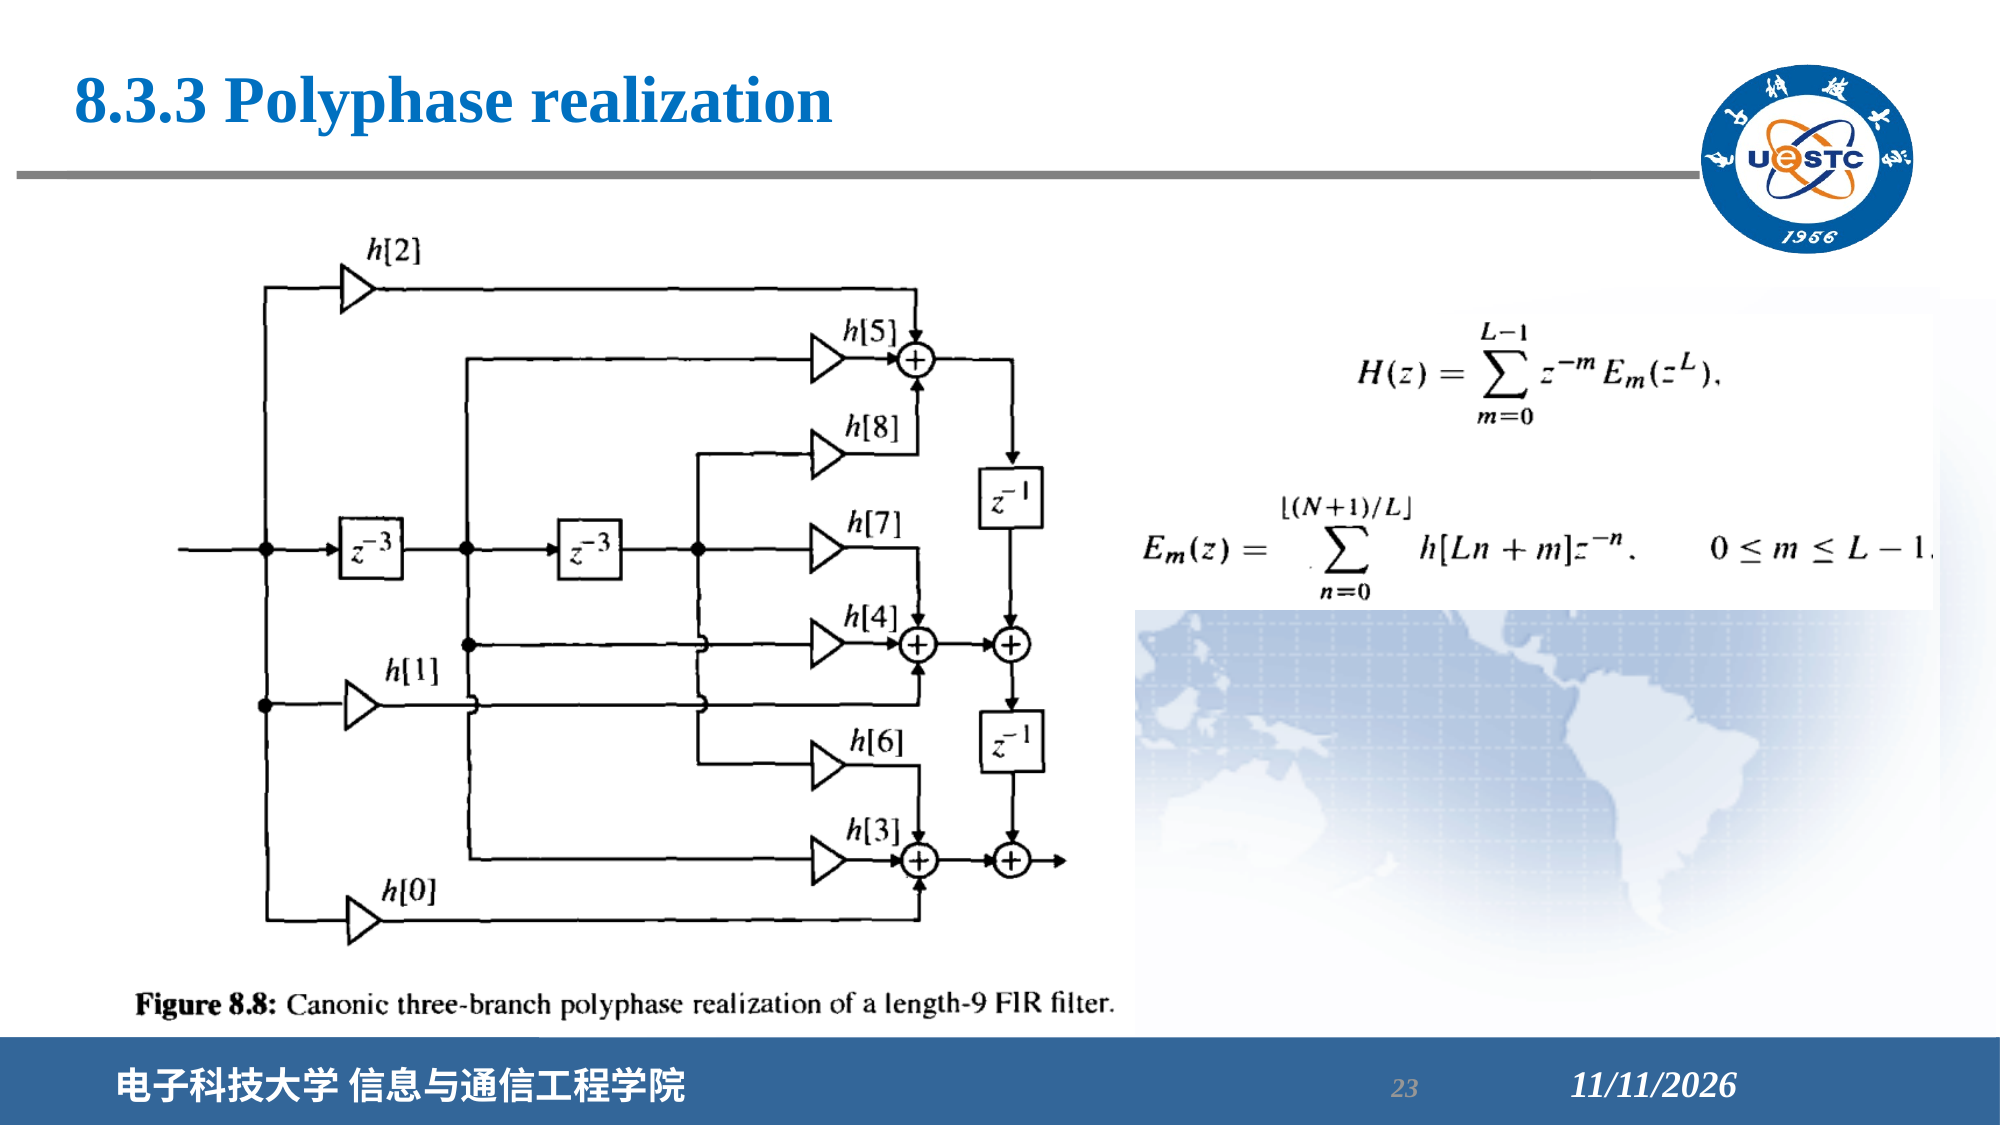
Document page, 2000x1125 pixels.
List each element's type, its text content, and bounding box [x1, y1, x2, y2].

picture [56, 231, 1996, 1037]
picture [1678, 56, 1968, 263]
text_box 8.3.3 Polyphase realization [59, 48, 1210, 144]
